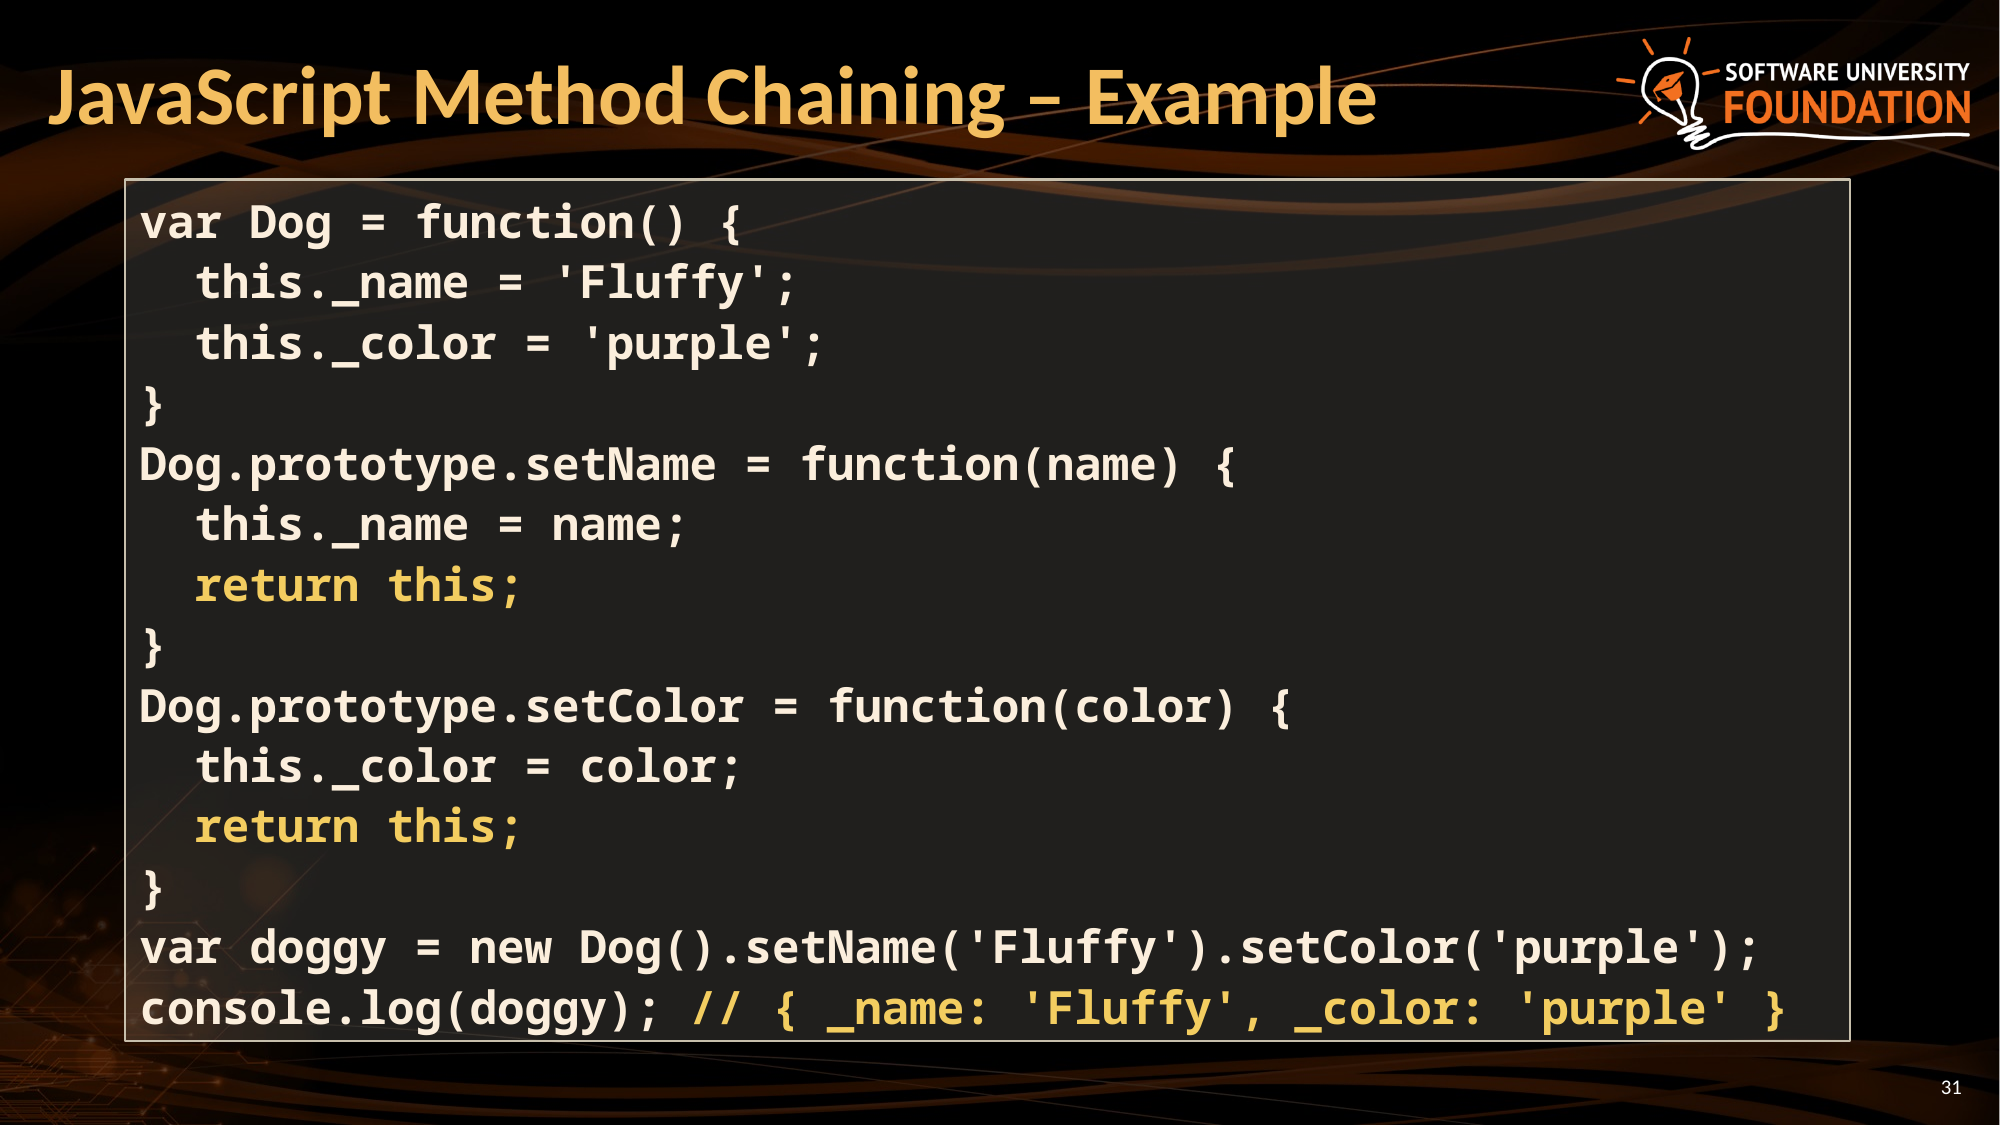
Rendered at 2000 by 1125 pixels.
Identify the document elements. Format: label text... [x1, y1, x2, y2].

picture [0, 0, 2000, 1125]
slide_number 31 [1897, 1070, 1968, 1103]
text_box var Dog = function() { this._name = 'Fluffy'; this._color = 'purple'; } Dog.prototype.setName = function(name) { this._name = name; return this; } Dog.prototype.setColor = function(color) { this._color = color; return this; } var doggy = new Dog().setName('Fluffy').setColor('purple'); console.log(doggy); // { _name: 'Fluffy', _color: 'purple' } [124, 179, 1851, 1041]
title JavaScript Method Chaining – Example [30, 6, 1602, 189]
